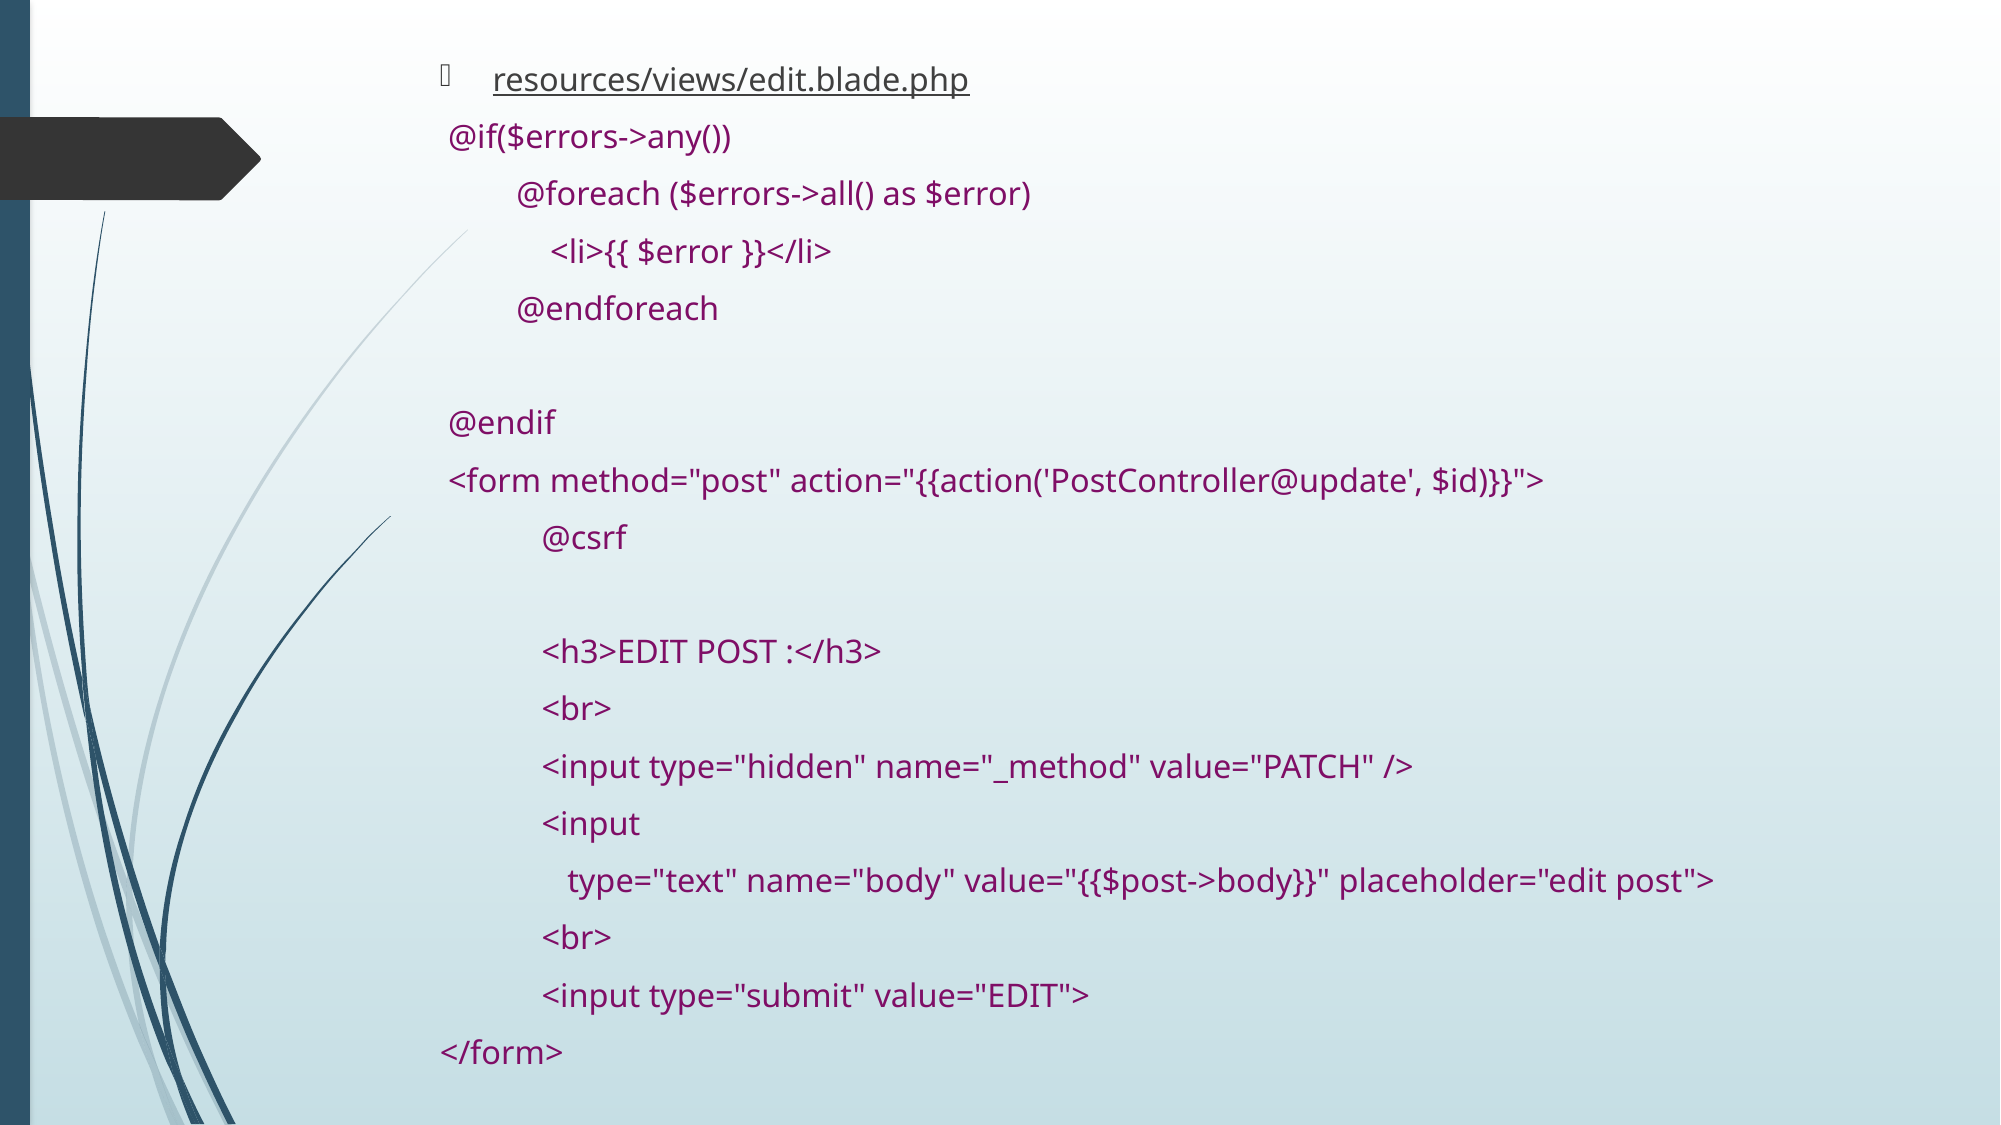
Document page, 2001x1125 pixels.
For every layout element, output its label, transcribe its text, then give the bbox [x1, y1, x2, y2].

list resources/views/edit.blade.php @if($errors->any()) @foreach ($errors->all() as $error) <li>{{ $error }}</li> @endforeach @endif <form method="post" action="{{action('PostController@update', $id)}}"> @csrf <h3>EDIT POST :</h3> <br> <input type="hidden" name="_method" value="PATCH" /> <input type="text" name="body" value="{{$post->body}}" placeholder="edit post"> <br> <input type="submit" value="EDIT"> </form> [424, 51, 1888, 1088]
